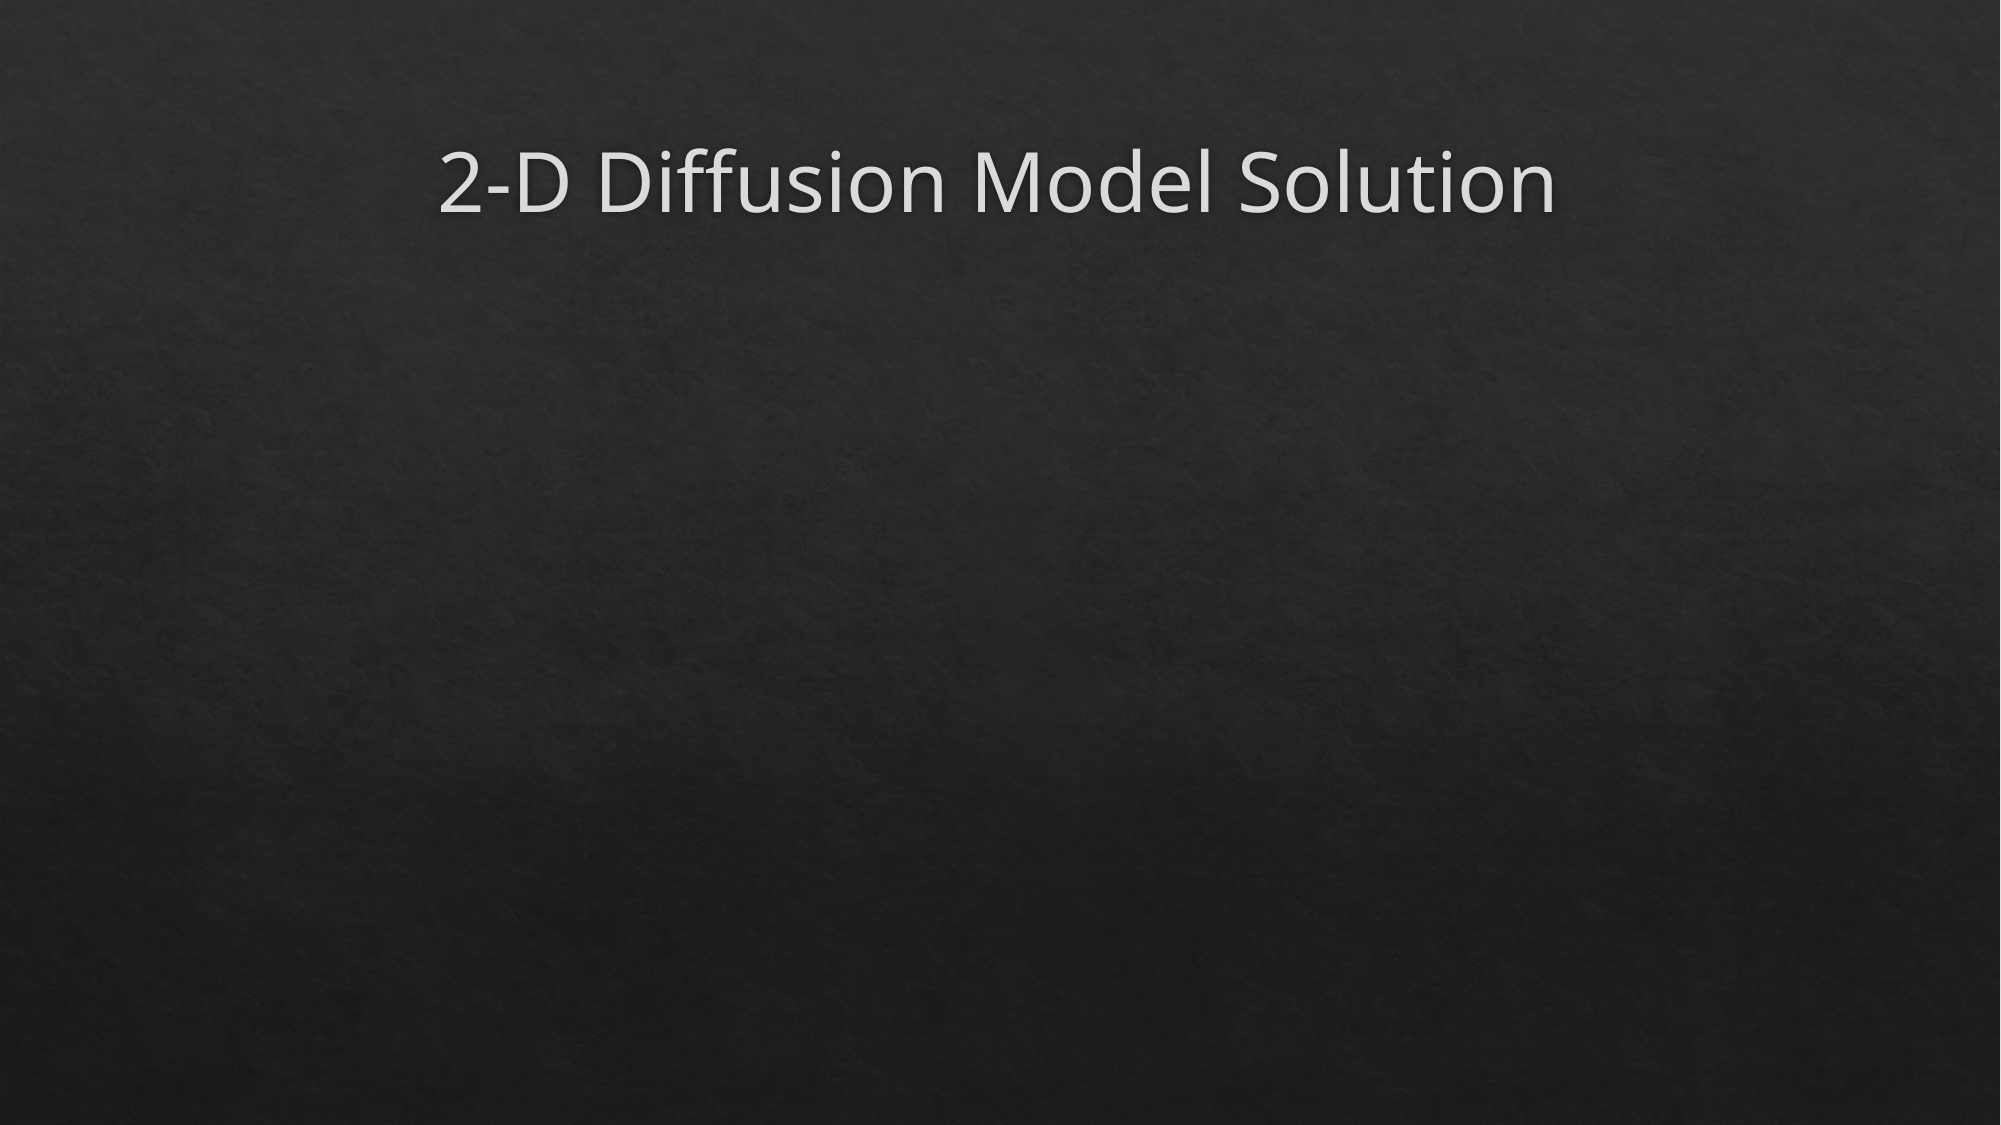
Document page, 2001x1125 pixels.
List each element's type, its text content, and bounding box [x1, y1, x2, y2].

title 2-D Diffusion Model Solution [149, 99, 1849, 260]
